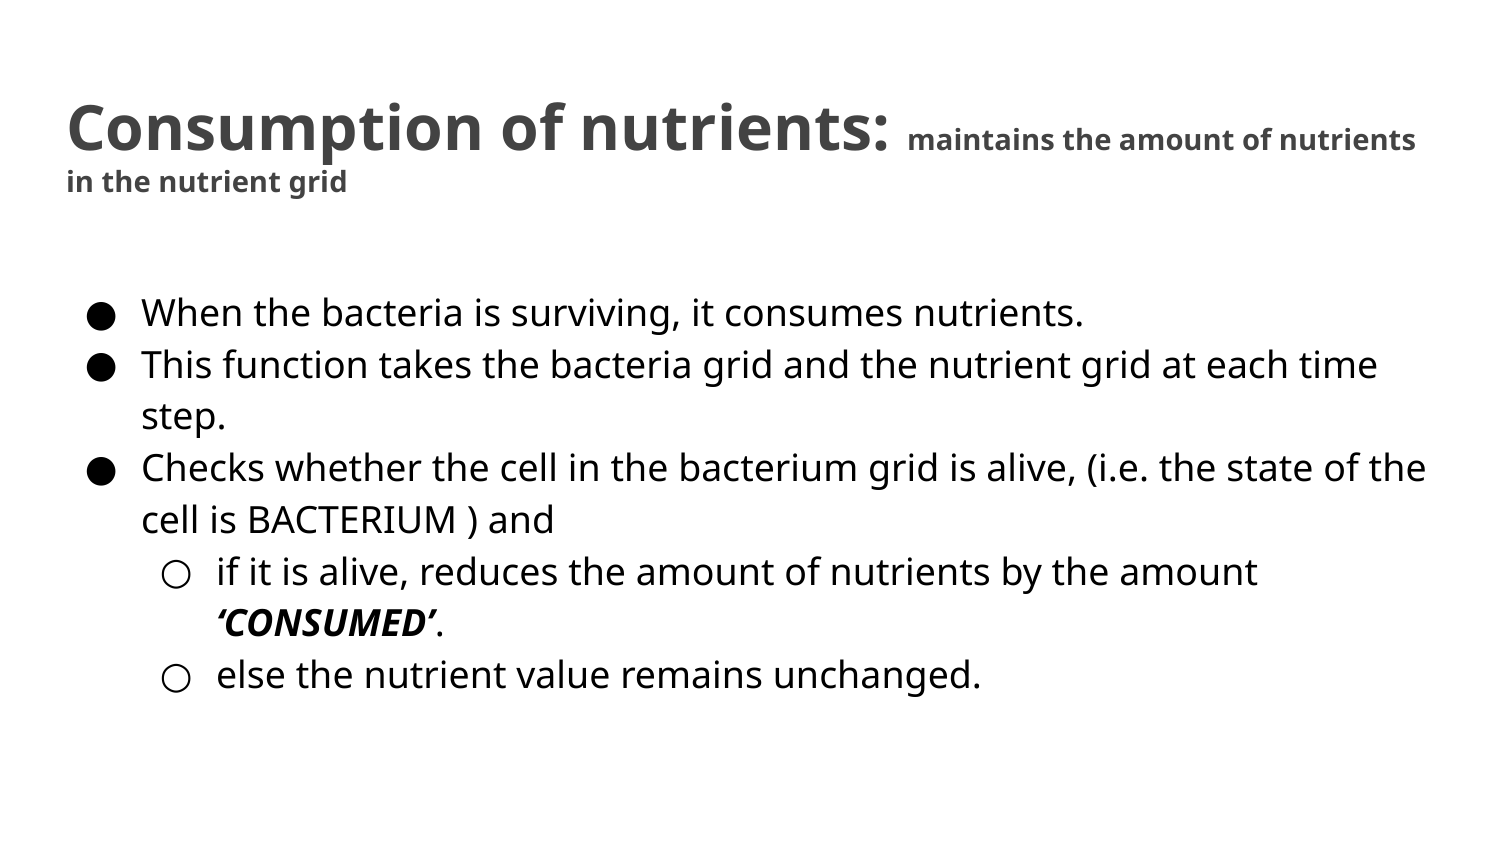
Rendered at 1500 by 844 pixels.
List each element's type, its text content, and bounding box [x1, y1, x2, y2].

list When the bacteria is surviving, it consumes nutrients. This function takes the bacteria grid and the nutrient grid at each time step. Checks whether the cell in the bacterium grid is alive, (i.e. the state of the cell is BACTERIUM ) and if it is alive, reduces the amount of nutrients by the amount ‘CONSUMED’. else the nutrient value remains unchanged. [51, 189, 1449, 750]
title Consumption of nutrients: maintains the amount of nutrients in the nutrient grid [51, 72, 1449, 176]
